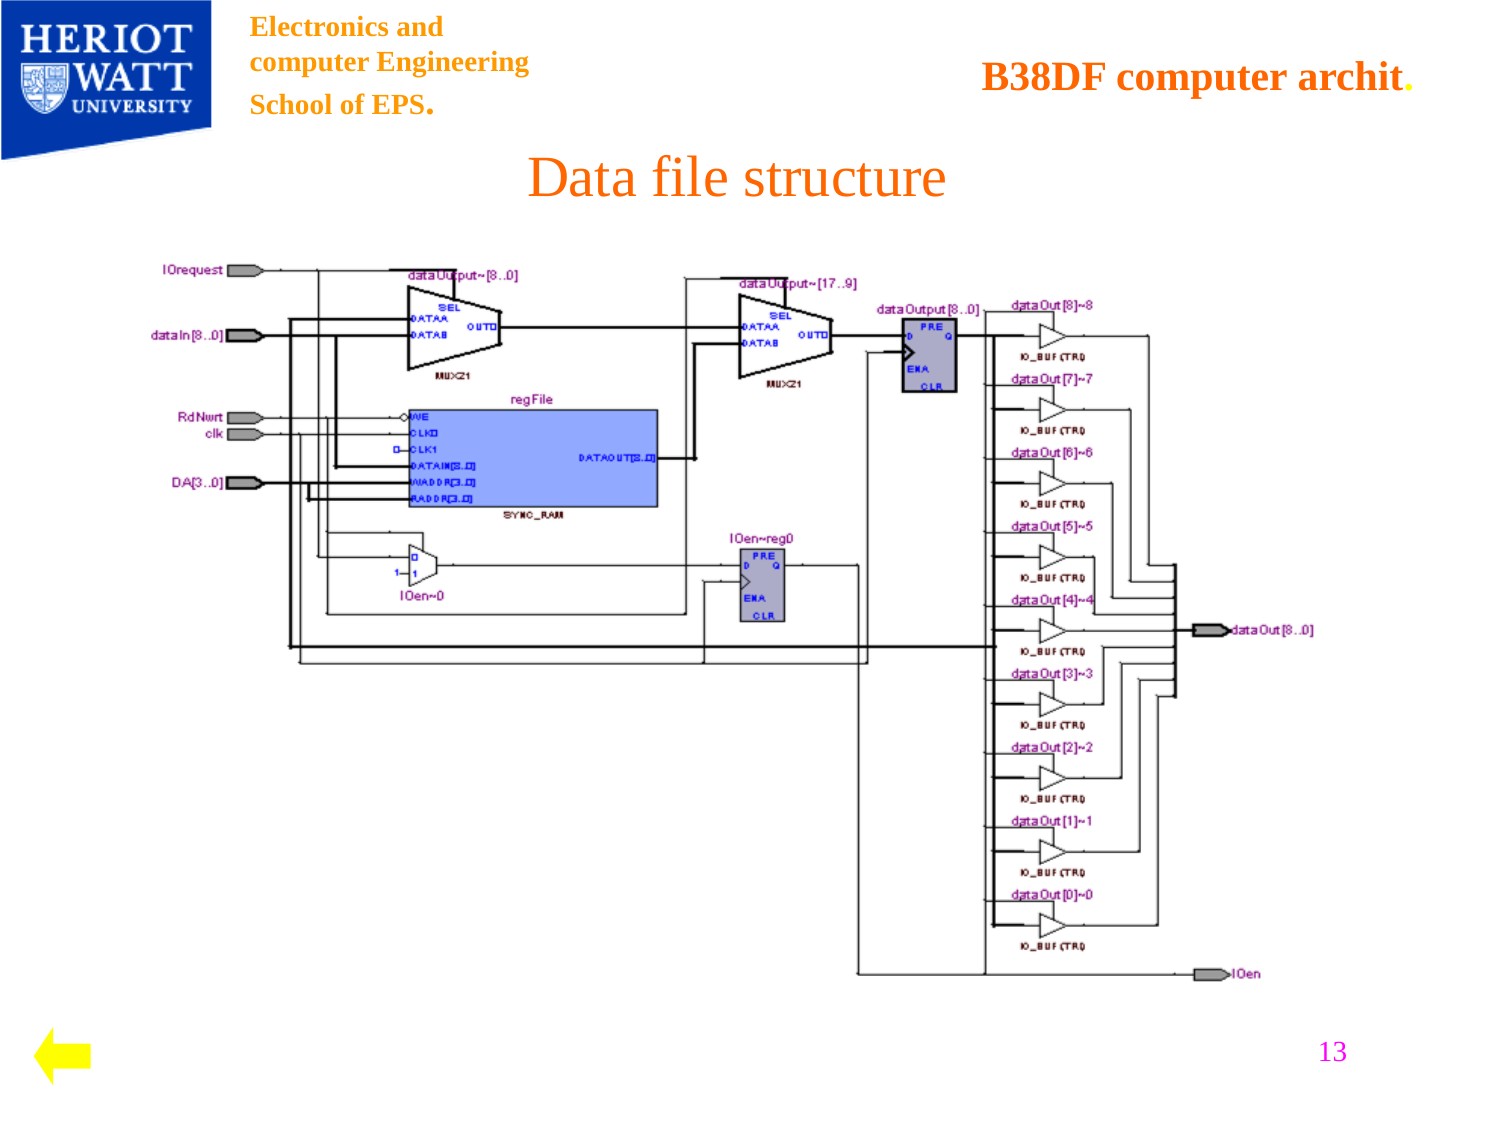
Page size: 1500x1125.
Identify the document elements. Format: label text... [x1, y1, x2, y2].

picture [85, 243, 1371, 991]
slide_number 13 [1049, 1024, 1363, 1101]
title Data file structure [99, 127, 1376, 220]
